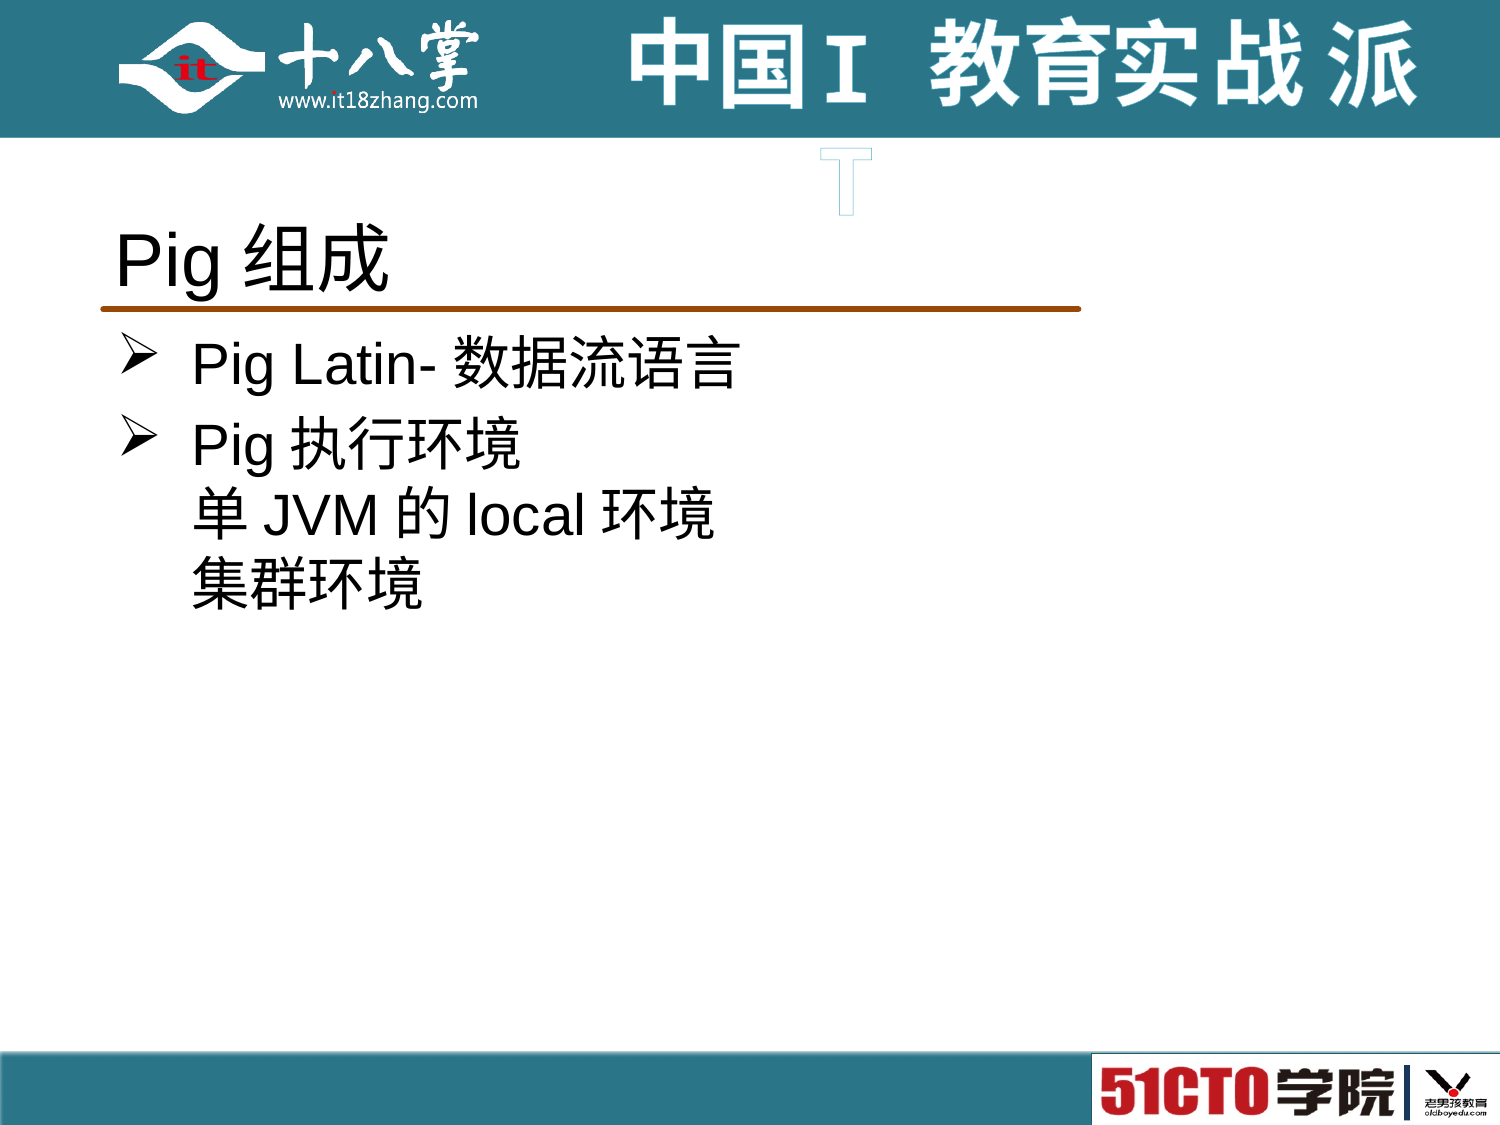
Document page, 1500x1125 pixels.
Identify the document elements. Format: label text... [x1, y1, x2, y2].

list Pig Latin-数据流语言 Pig执行环境 单JVM的local环境 集群环境 [101, 318, 1424, 1035]
picture [1092, 1054, 1500, 1125]
picture [119, 20, 479, 114]
title Pig组成 [100, 204, 1424, 303]
